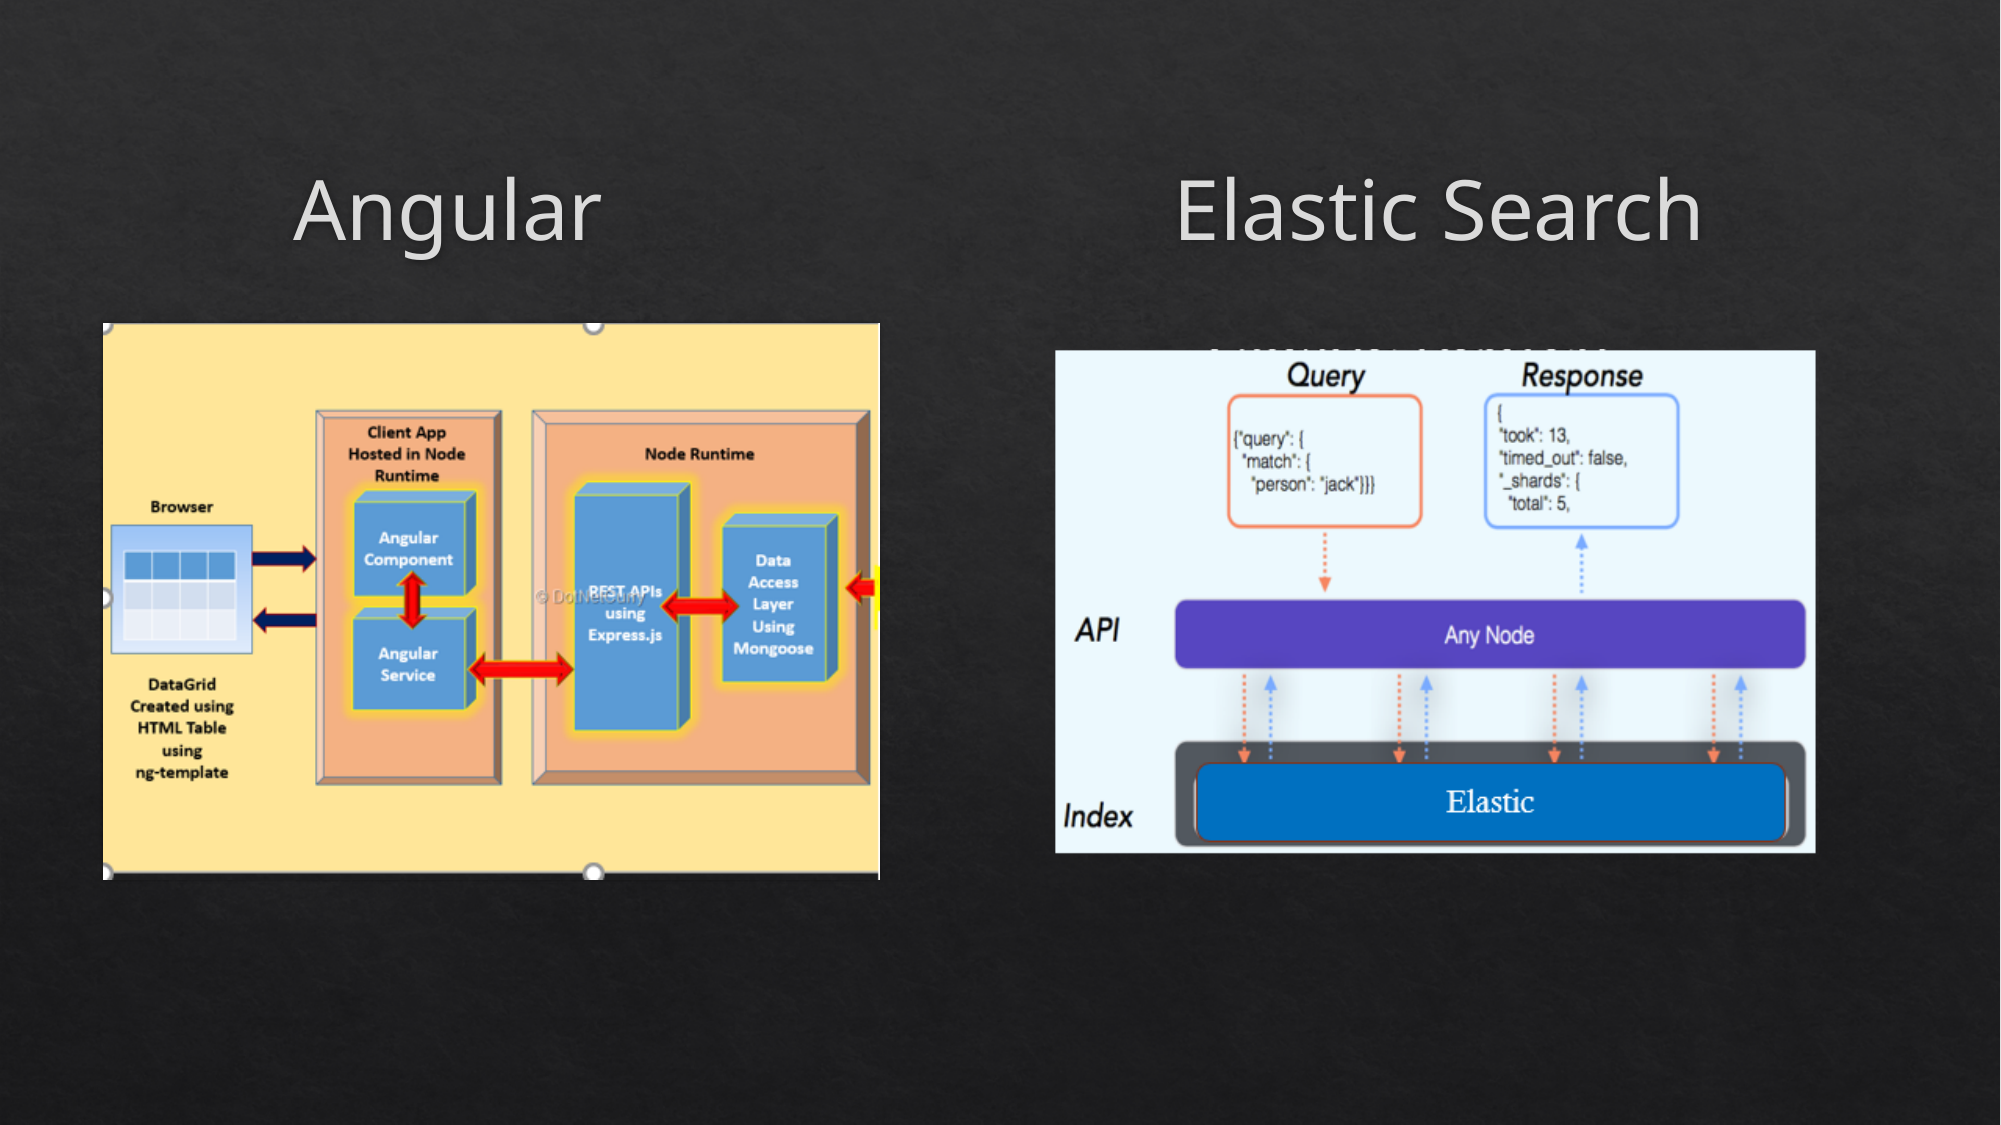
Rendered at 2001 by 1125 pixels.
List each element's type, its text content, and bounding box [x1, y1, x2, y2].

title Angular [0, 127, 620, 287]
text_box Elastic Search [624, 127, 2000, 287]
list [103, 323, 881, 881]
picture [1054, 349, 1819, 855]
